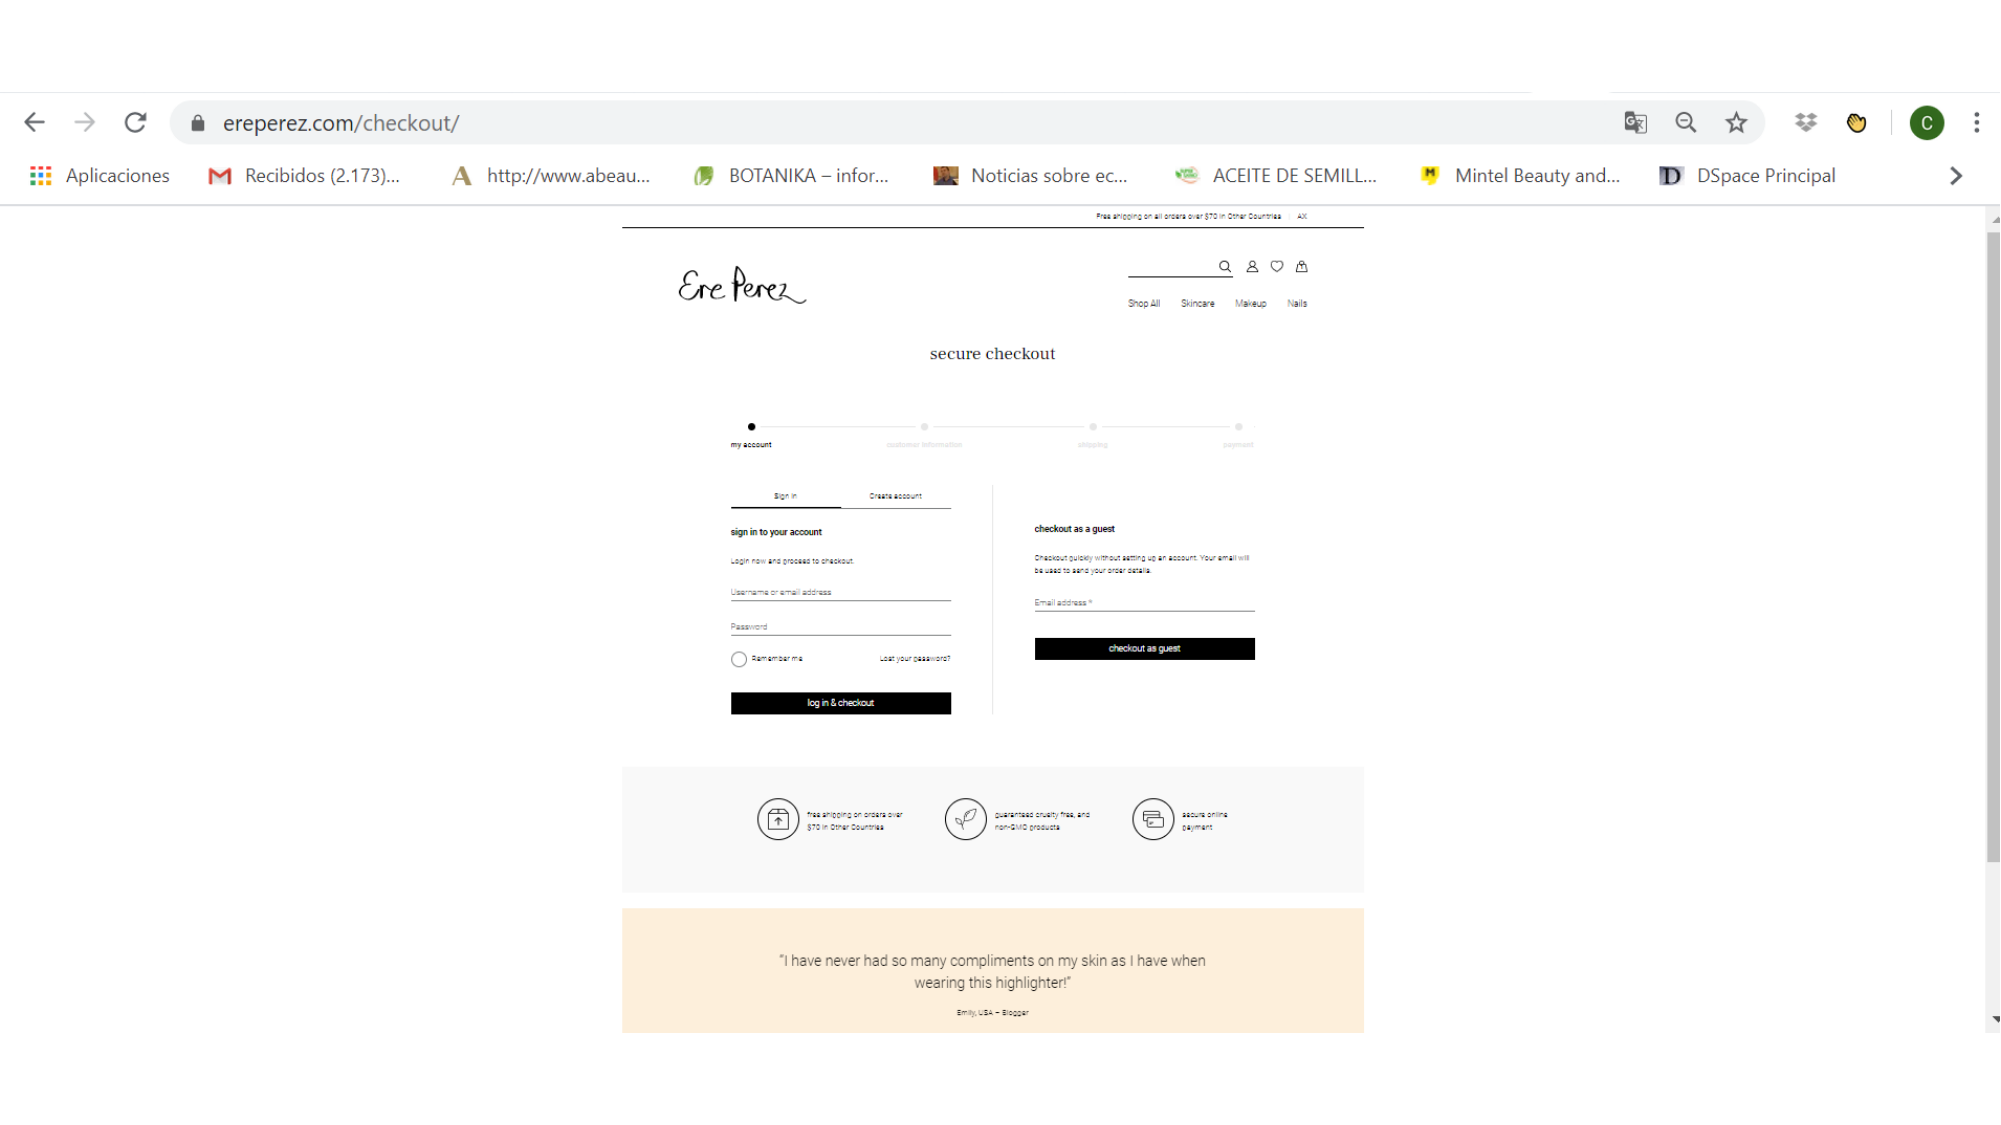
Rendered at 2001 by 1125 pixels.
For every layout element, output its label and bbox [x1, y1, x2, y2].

picture [0, 92, 2000, 1033]
